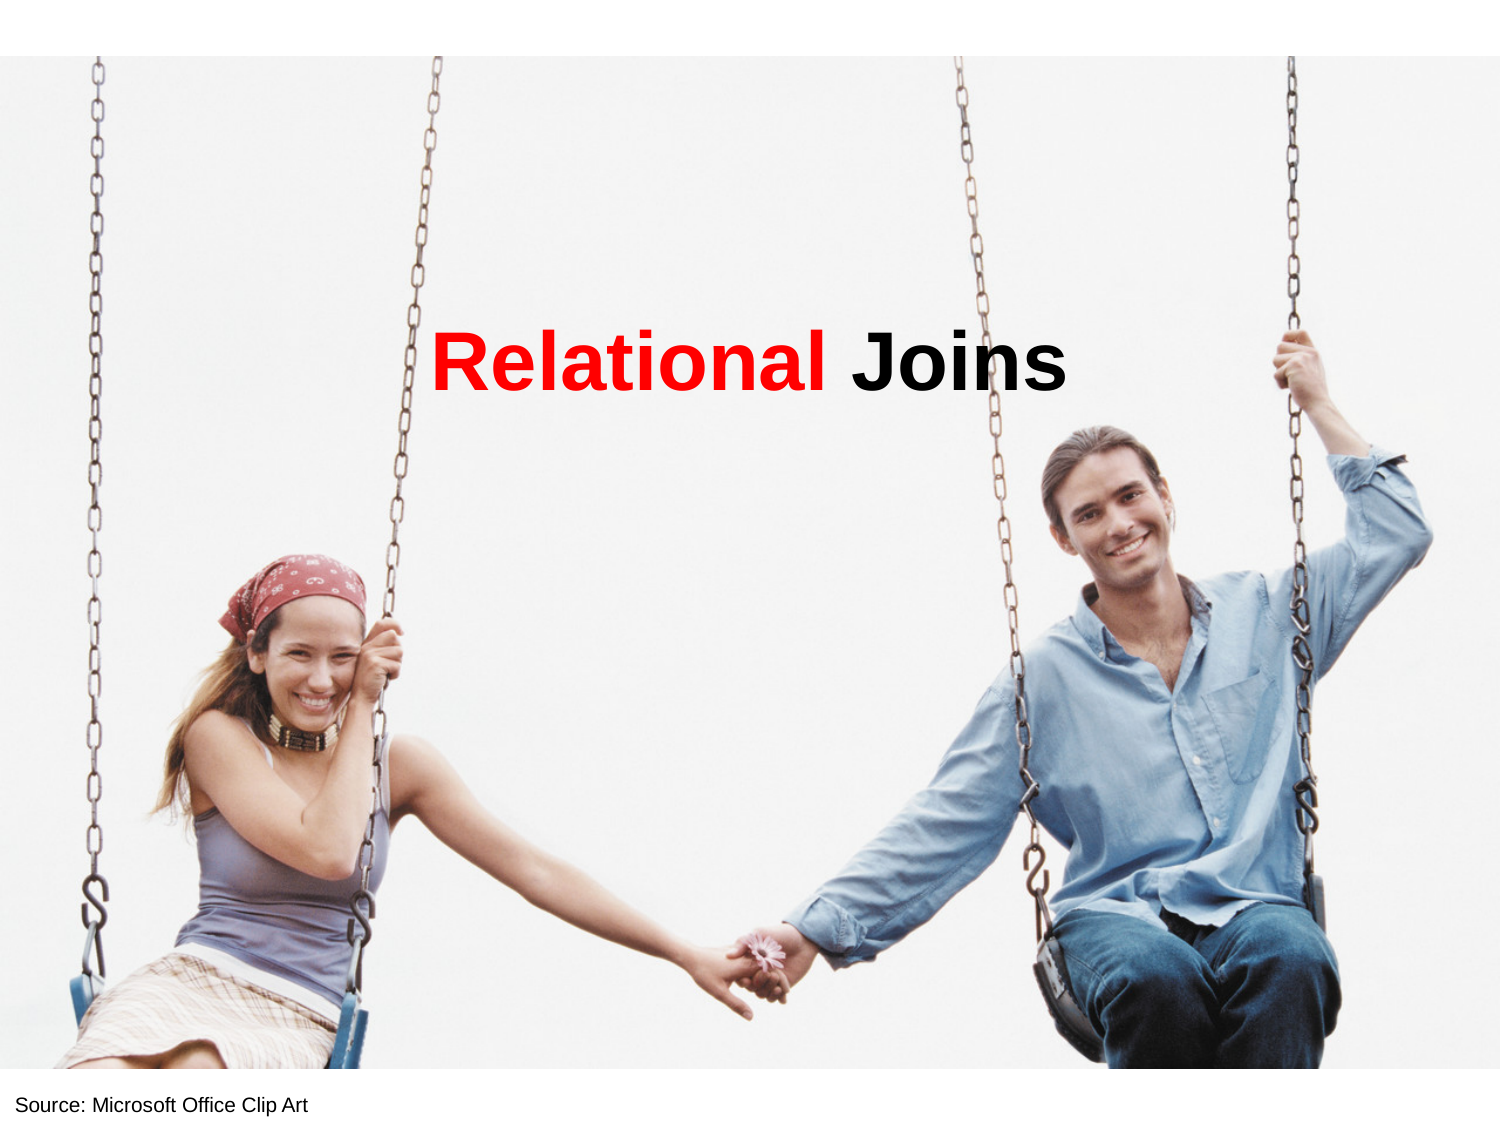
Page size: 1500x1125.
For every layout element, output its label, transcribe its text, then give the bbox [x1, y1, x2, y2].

text_box Source: Microsoft Office Clip Art [0, 1084, 450, 1125]
picture [0, 56, 1500, 1069]
